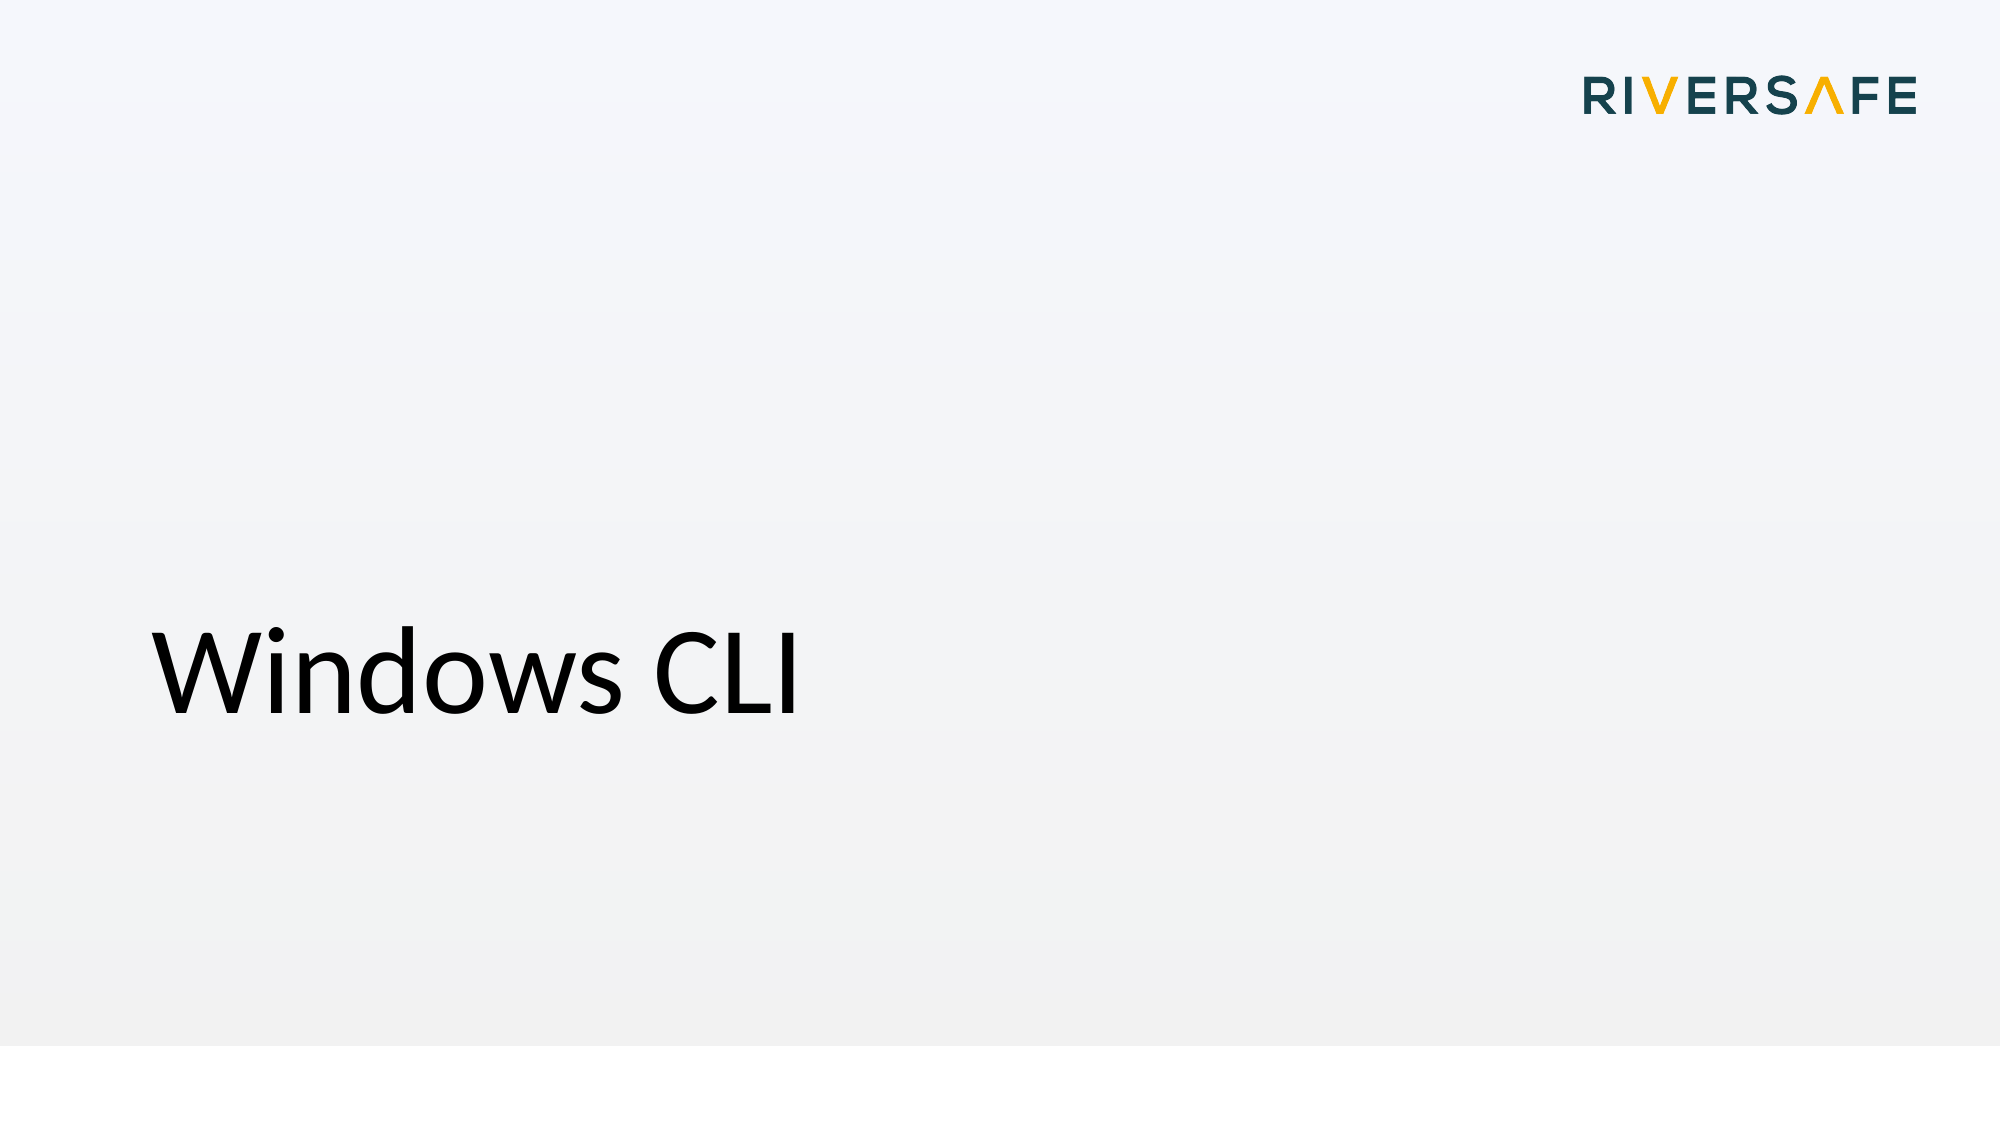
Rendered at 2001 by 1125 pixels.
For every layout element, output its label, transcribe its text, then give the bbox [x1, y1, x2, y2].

picture [1584, 75, 1916, 115]
title Windows CLI [136, 280, 1862, 749]
